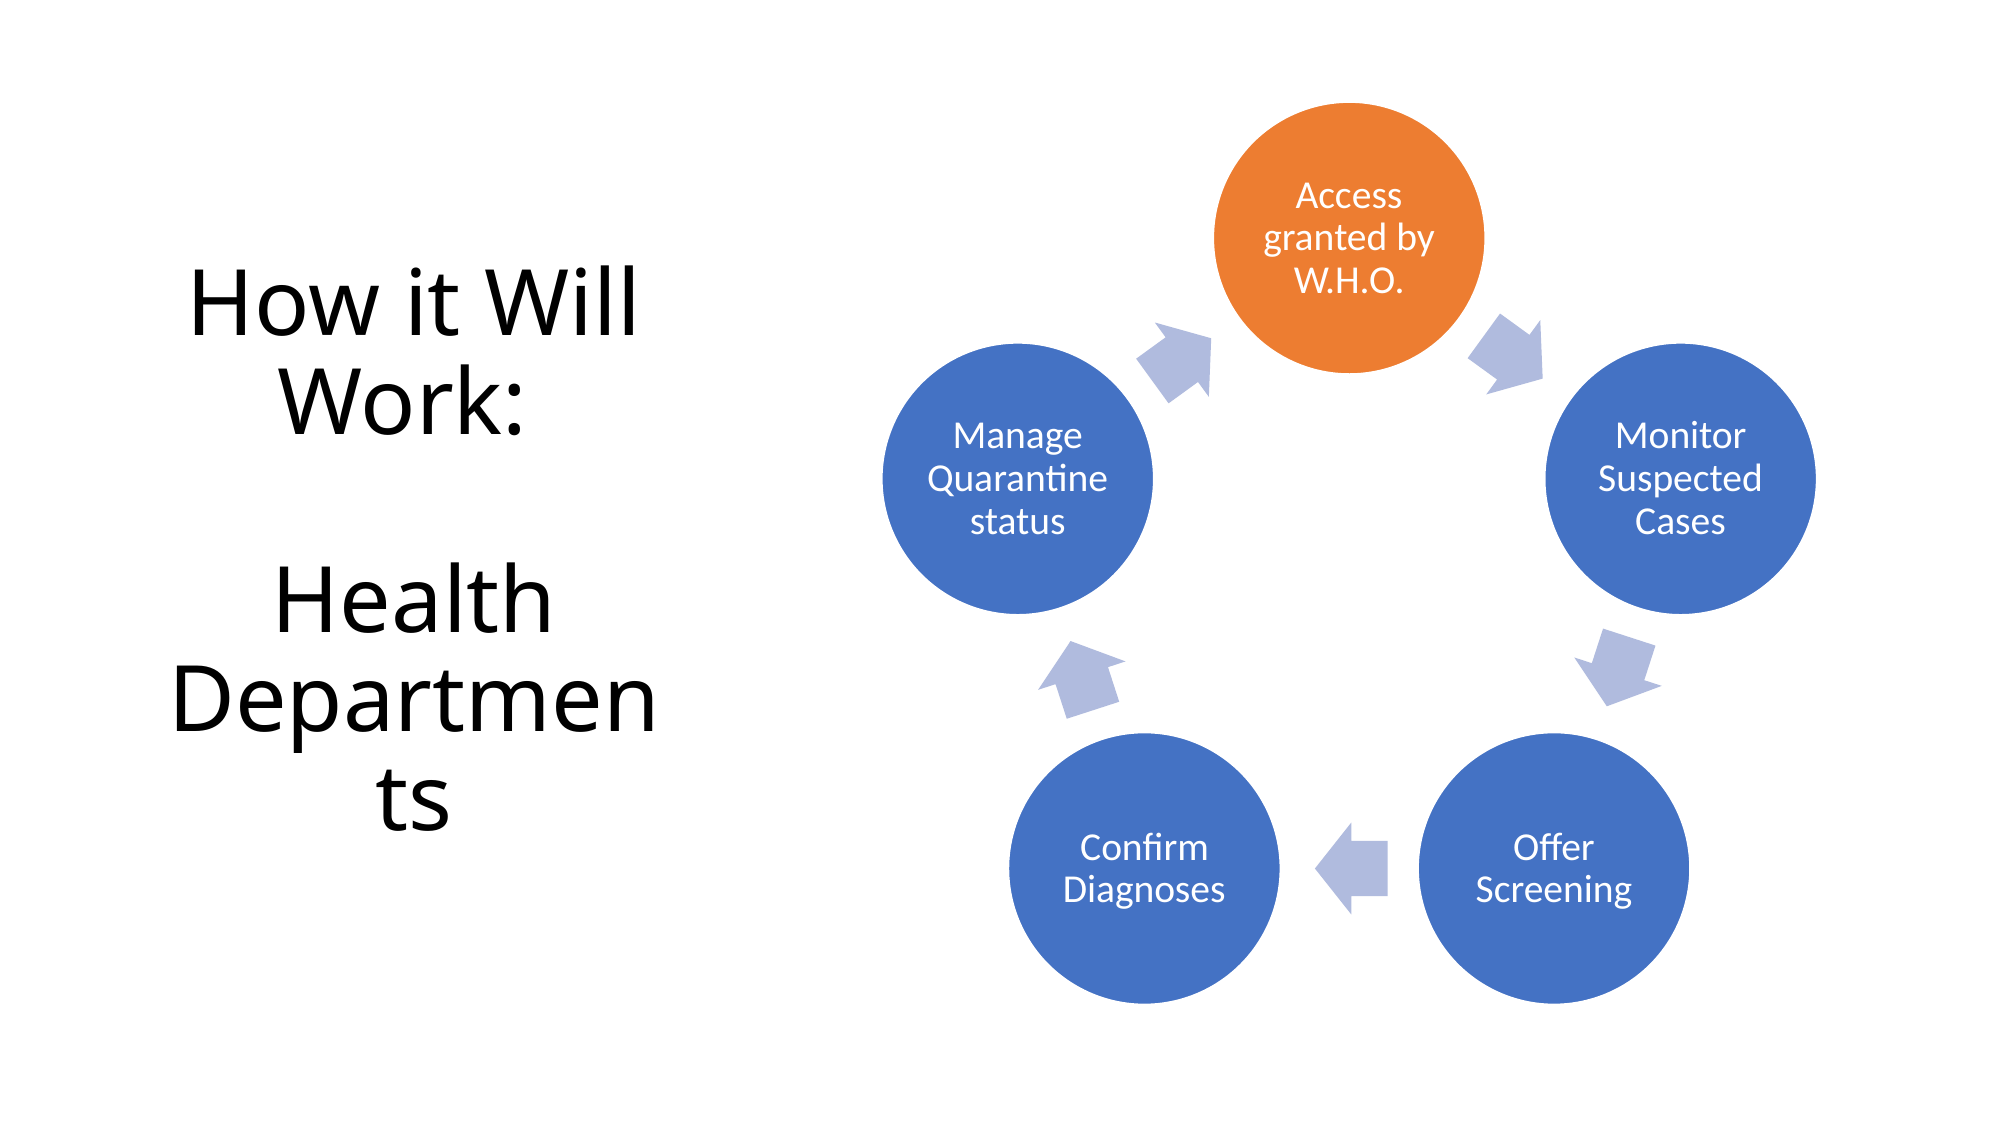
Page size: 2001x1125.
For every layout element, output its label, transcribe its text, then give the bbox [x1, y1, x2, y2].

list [835, 101, 1863, 1005]
title How it Will Work: Health Departments [137, 101, 691, 1005]
